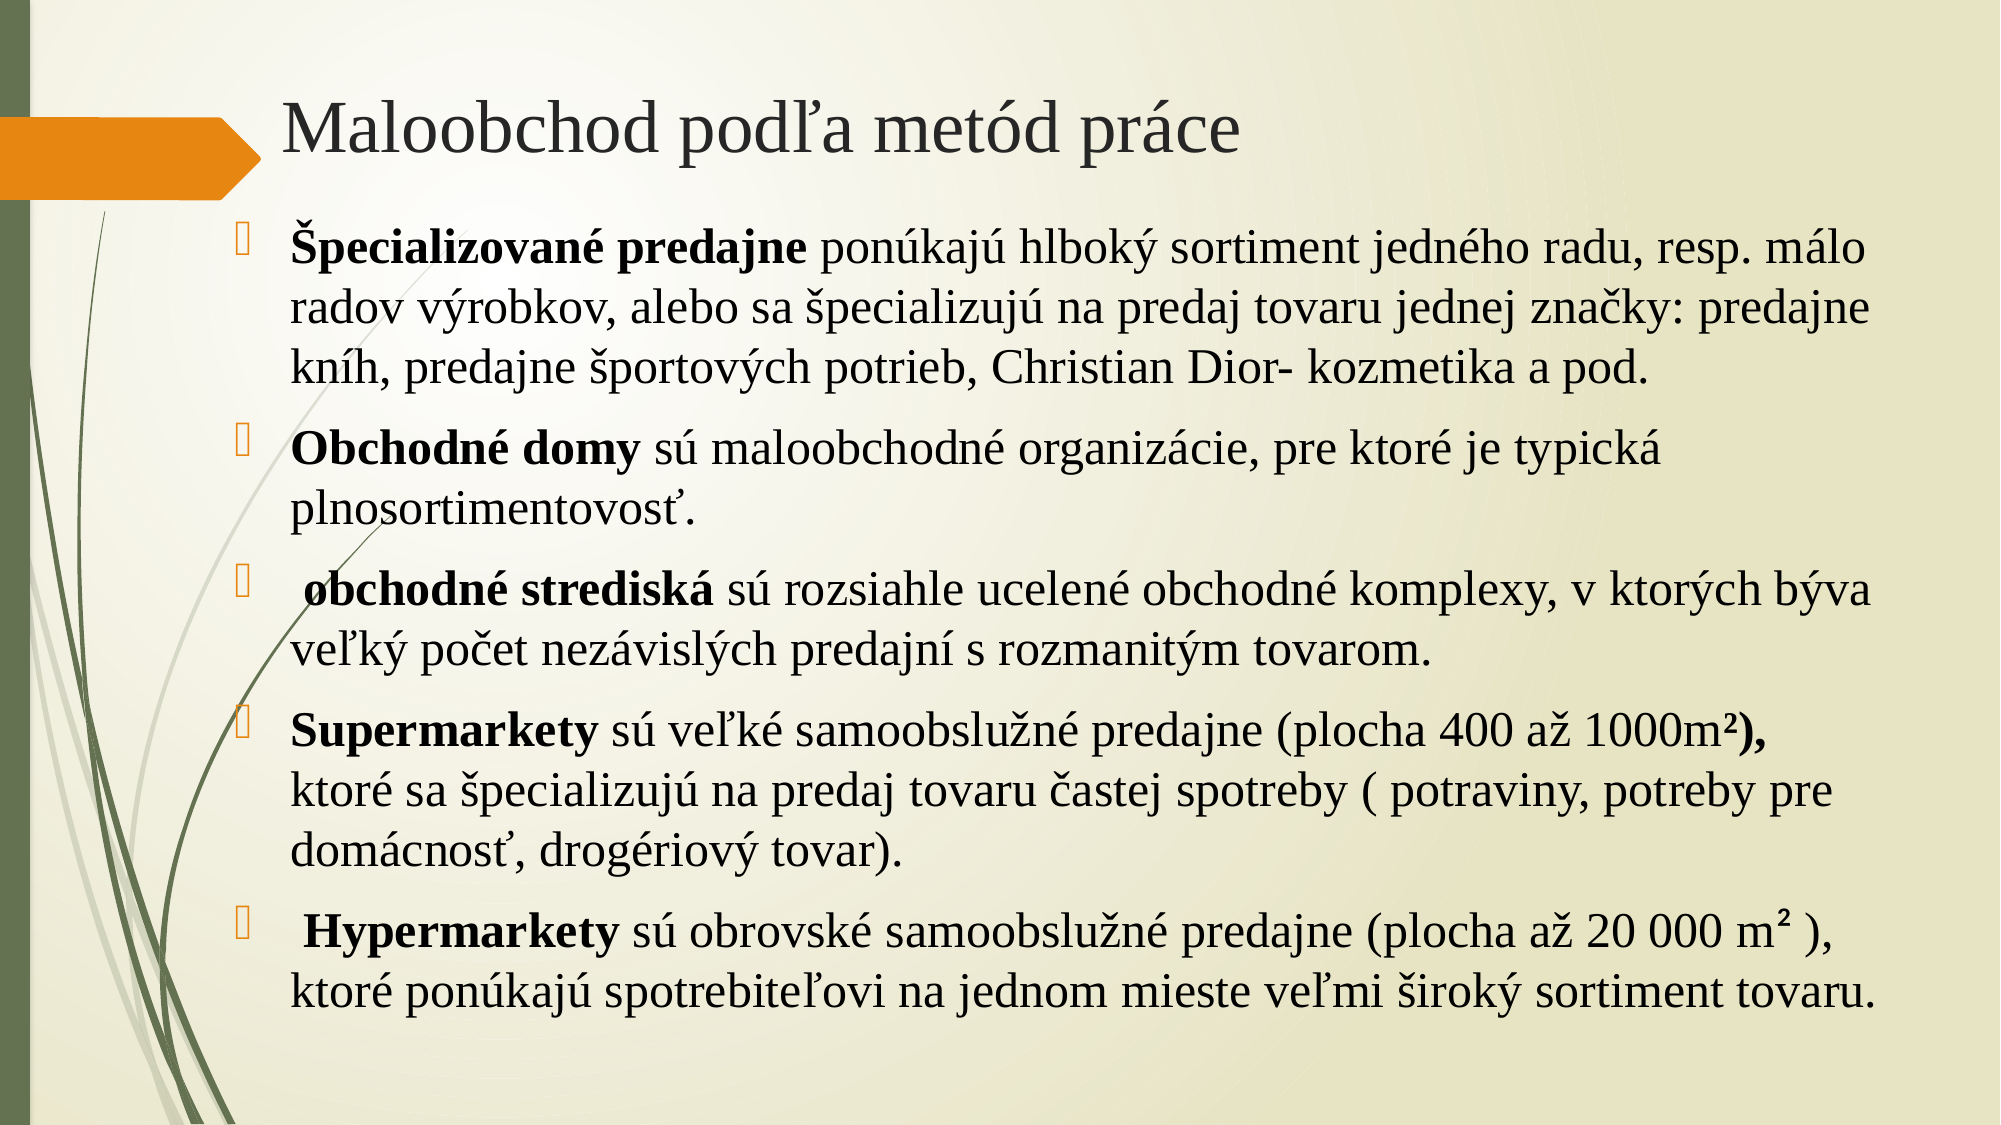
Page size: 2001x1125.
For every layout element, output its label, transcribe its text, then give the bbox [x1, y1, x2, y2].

title Maloobchod podľa metód práce [266, 70, 1728, 206]
list Špecializované predajne ponúkajú hlboký sortiment jedného radu, resp. málo radov výrobkov, alebo sa špecializujú na predaj tovaru jednej značky: predajne kníh, predajne športových potrieb, Christian Dior- kozmetika a pod. Obchodné domy sú maloobchodné organizácie, pre ktoré je typická plnosortimentovosť. obchodné strediská sú rozsiahle ucelené obchodné komplexy, v ktorých býva veľký počet nezávislých predajní s rozmanitým tovarom. Supermarkety sú veľké samoobslužné predajne (plocha 400 až 1000m²), ktoré sa špecializujú na predaj tovaru častej spotreby ( potraviny, potreby pre domácnosť, drogériový tovar). Hypermarkety sú obrovské samoobslužné predajne (plocha až 20 000 m² ), ktoré ponúkajú spotrebiteľovi na jednom mieste veľmi široký sortiment tovaru. [219, 206, 1897, 1090]
